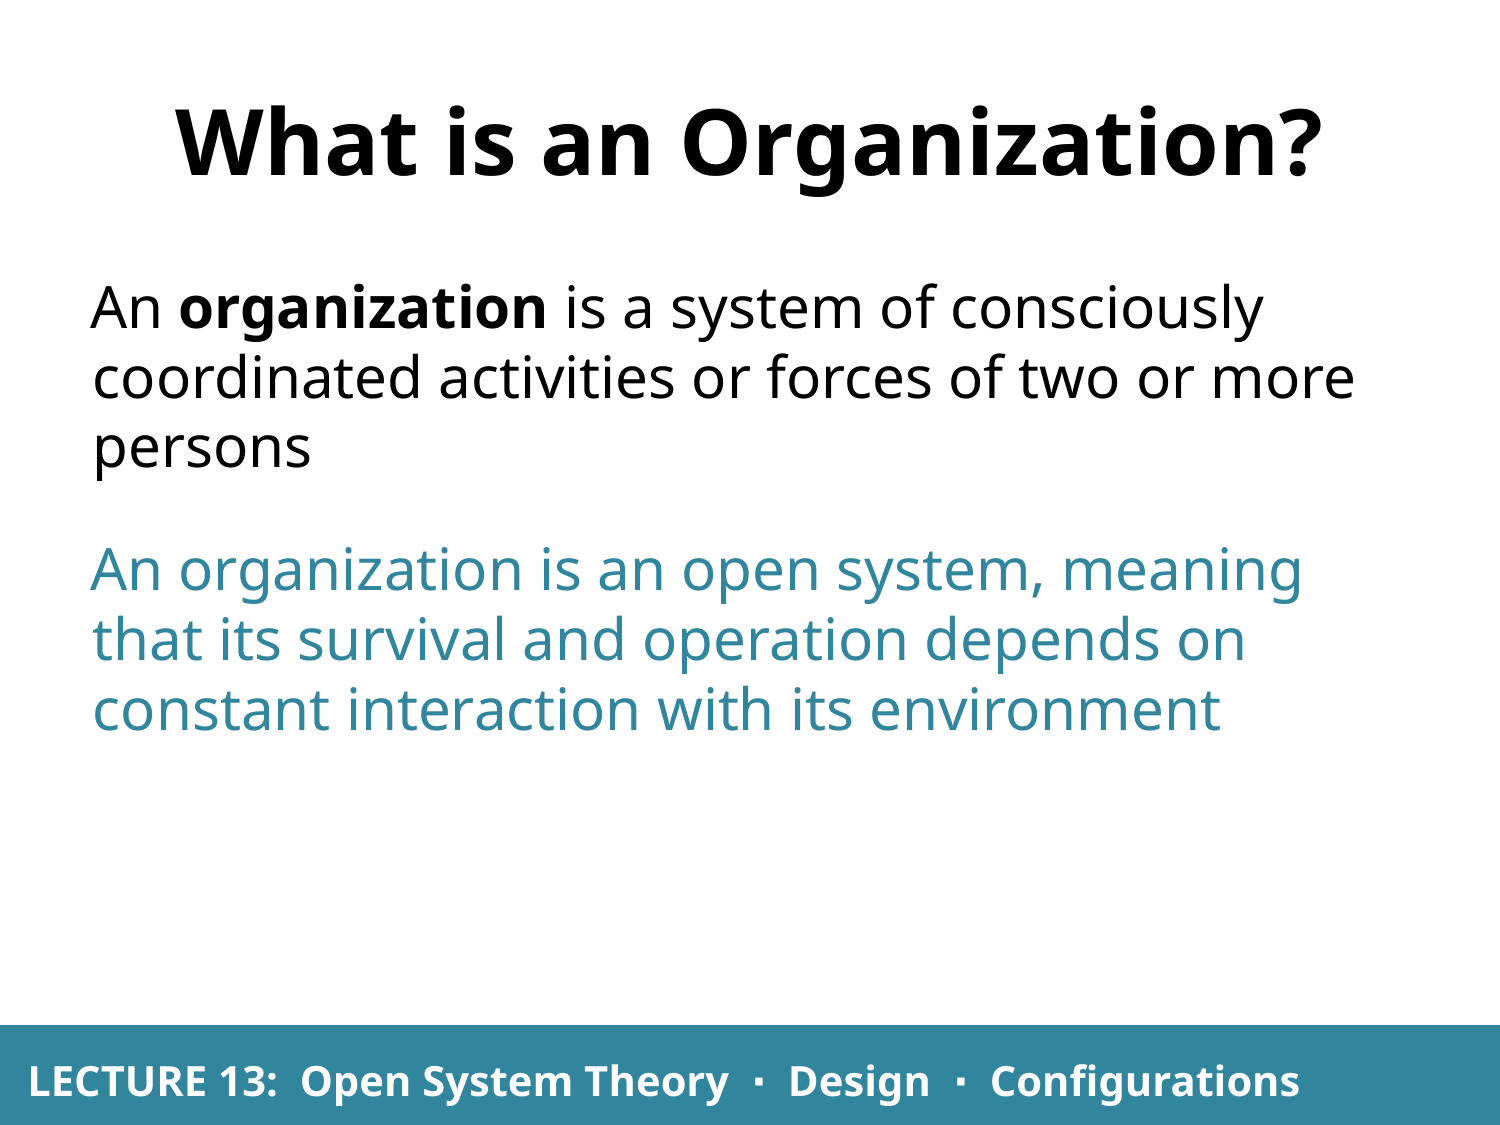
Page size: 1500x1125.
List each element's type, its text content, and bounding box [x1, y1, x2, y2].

title What is an Organization? [75, 45, 1425, 233]
text_box LECTURE 13: Open System Theory ∙ Design ∙ Configurations [12, 1046, 1488, 1112]
list An organization is a system of consciously coordinated activities or forces of two or more persons An organization is an open system, meaning that its survival and operation depends on constant interaction with its environment [75, 262, 1425, 1005]
